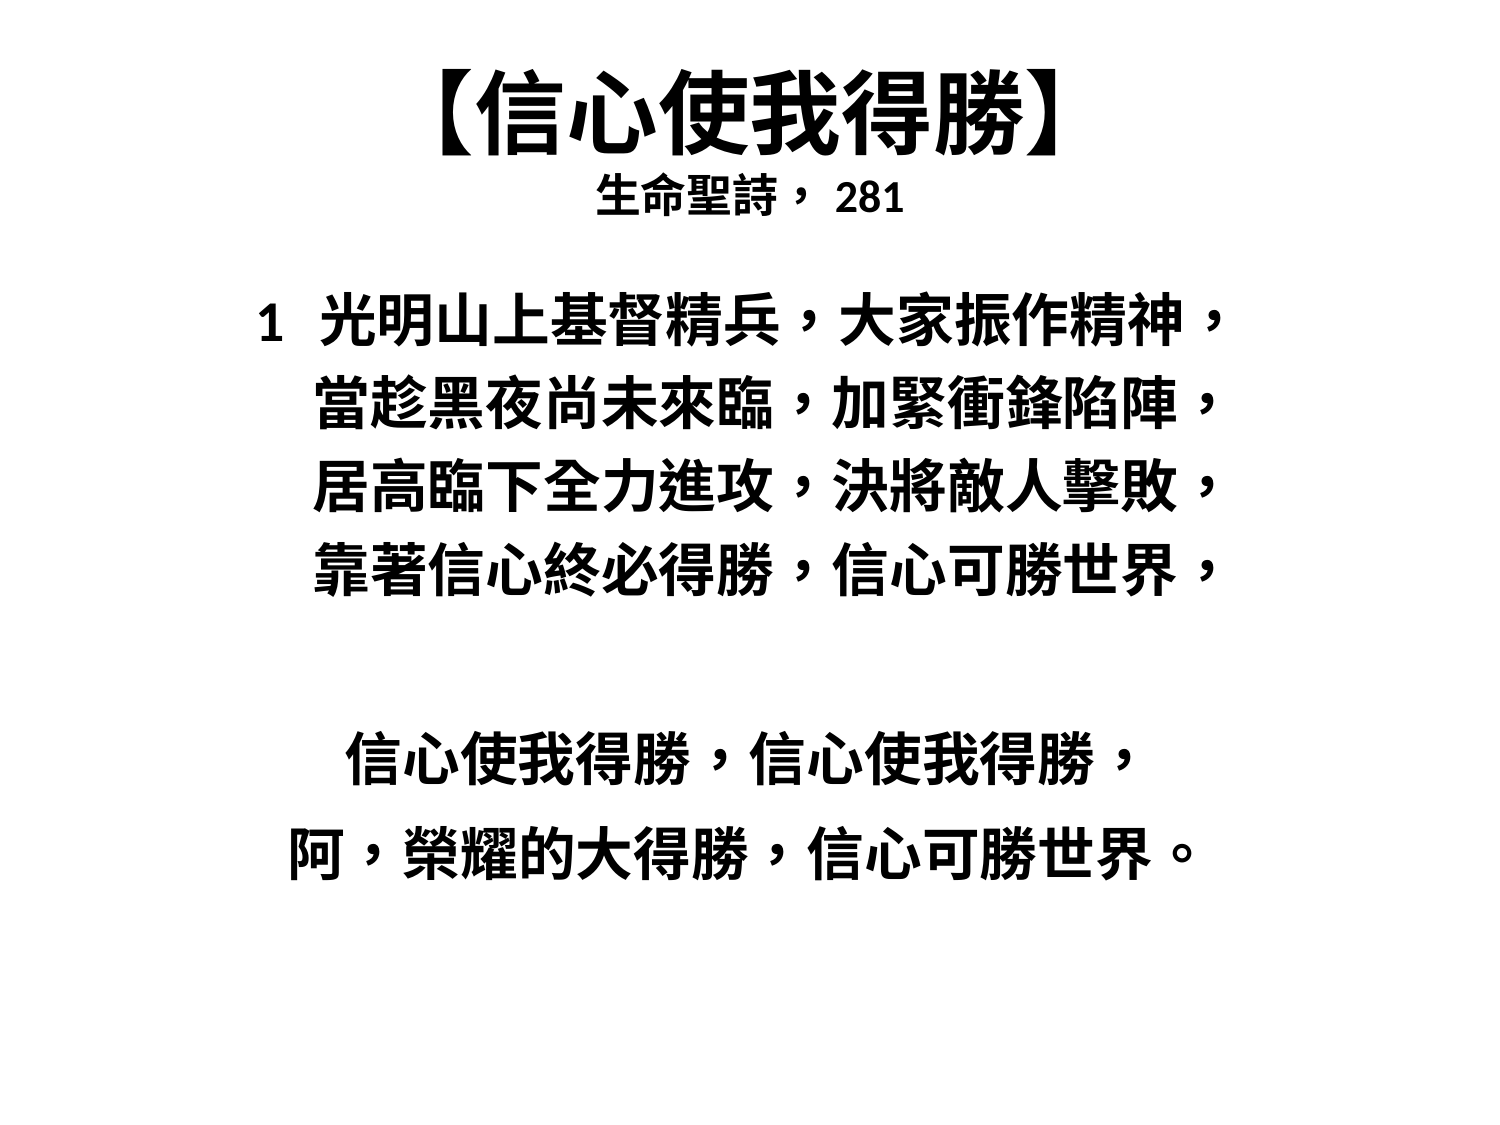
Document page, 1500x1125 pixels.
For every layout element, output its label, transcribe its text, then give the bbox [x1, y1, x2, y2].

list 1 光明山上基督精兵，大家振作精神， 當趁黑夜尚未來臨，加緊衝鋒陷陣， 居高臨下全力進攻，決將敵人擊敗， 靠著信心終必得勝，信心可勝世界， 信心使我得勝，信心使我得勝， 阿，榮耀的大得勝，信心可勝世界。 [75, 262, 1424, 1083]
title 【信心使我得勝】 生命聖詩，281 [75, 45, 1425, 233]
